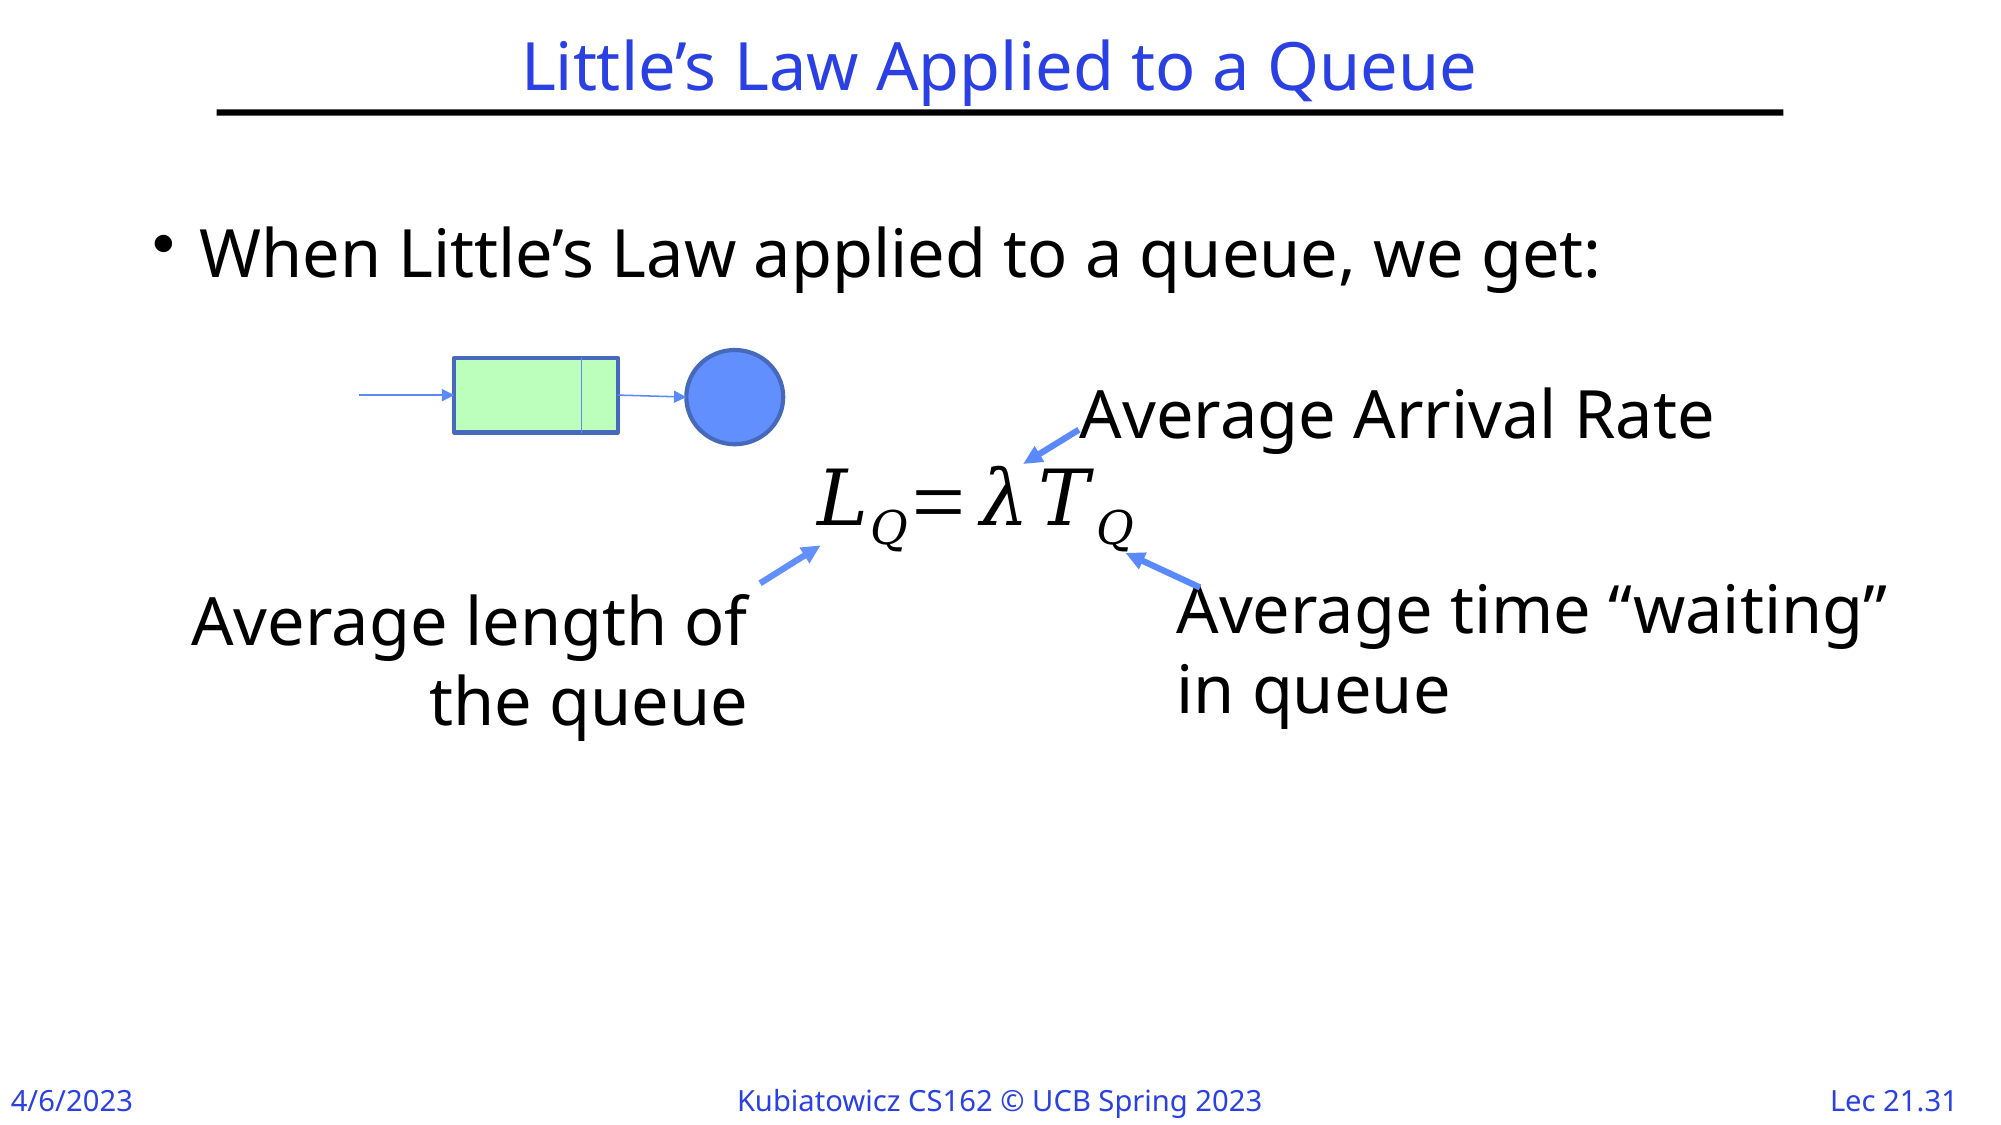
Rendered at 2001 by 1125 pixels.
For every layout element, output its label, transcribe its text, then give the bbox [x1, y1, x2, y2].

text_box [124, 363, 1900, 749]
list When Little’s Law applied to a queue, we get: [137, 212, 1863, 363]
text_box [358, 349, 784, 445]
title Little’s Law Applied to a Queue [216, 24, 1784, 113]
